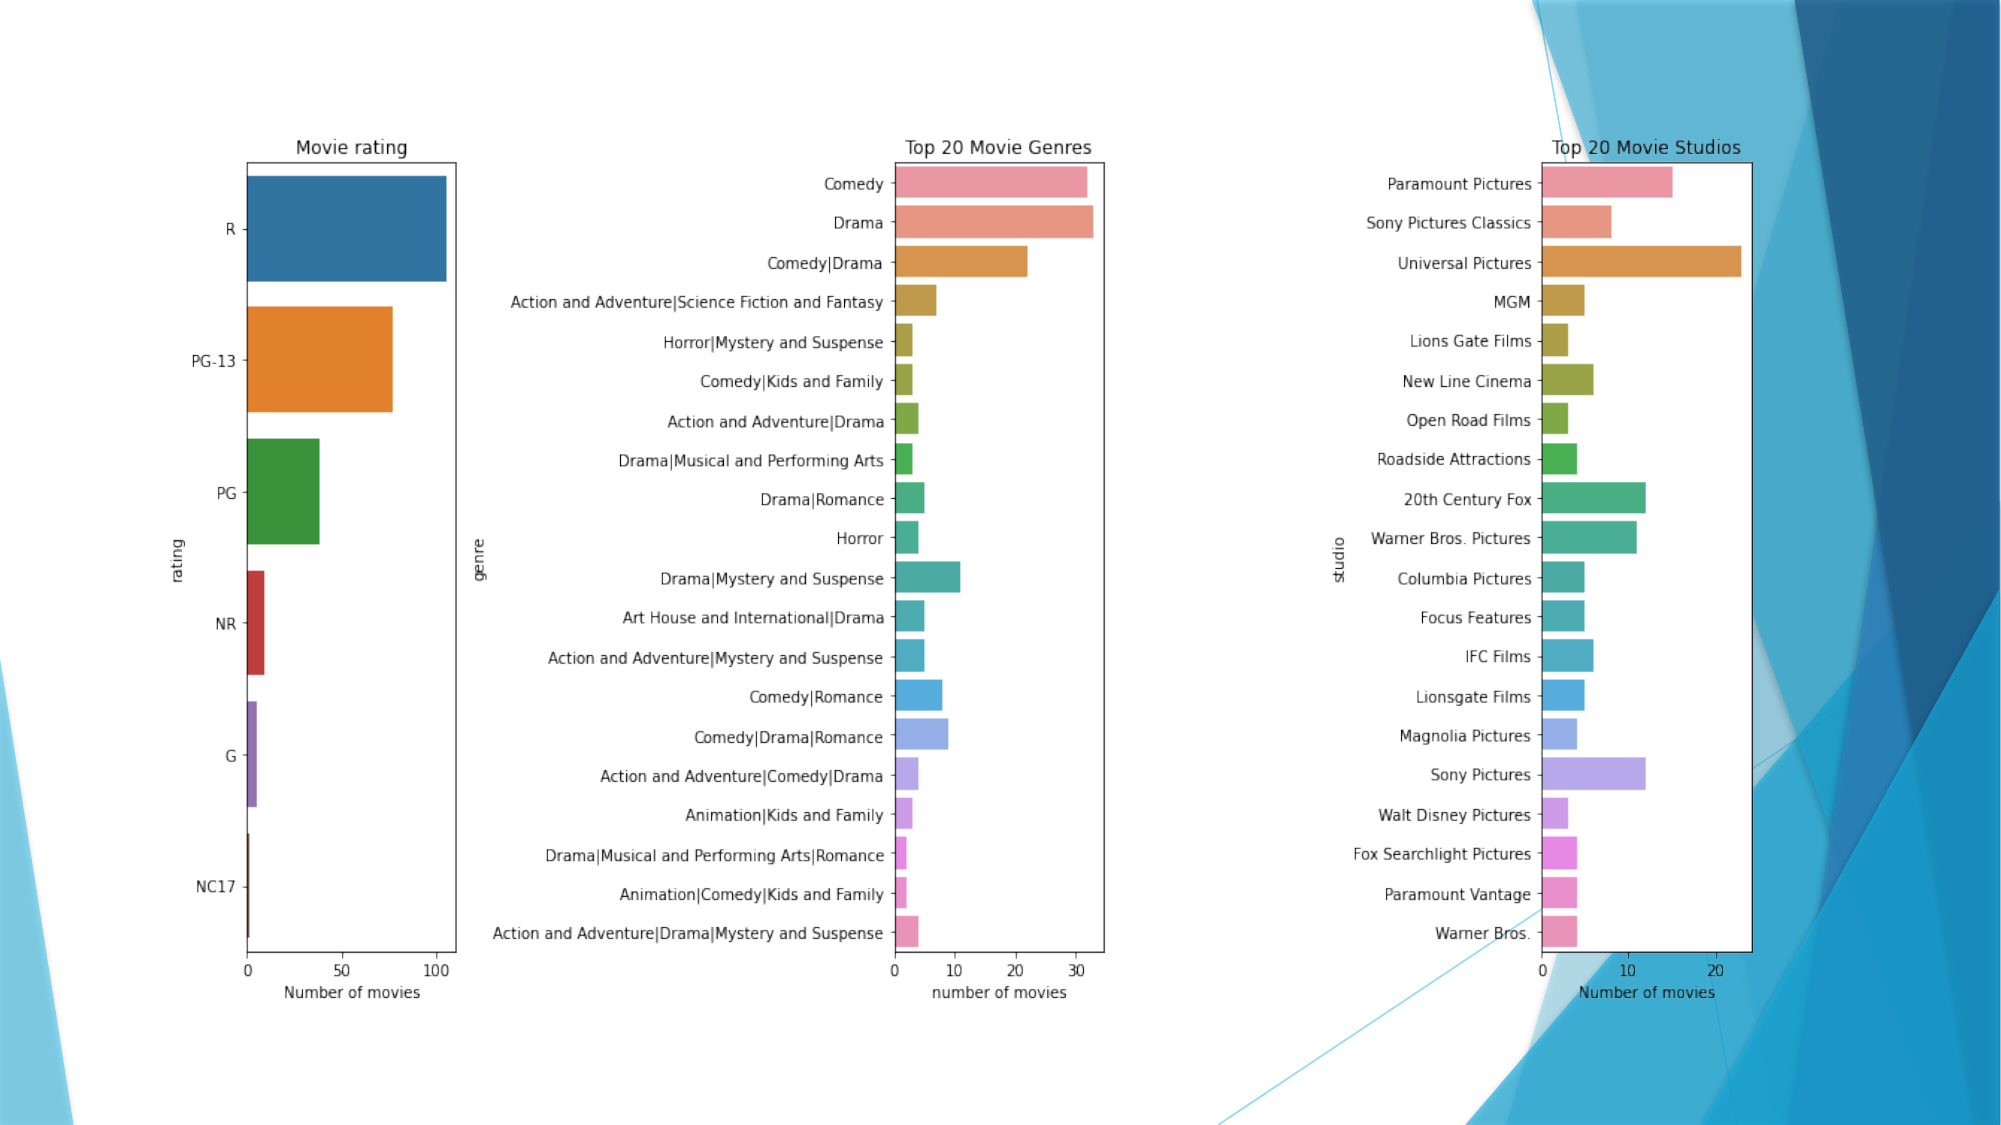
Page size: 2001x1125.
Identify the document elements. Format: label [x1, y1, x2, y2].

picture [159, 128, 1761, 1011]
